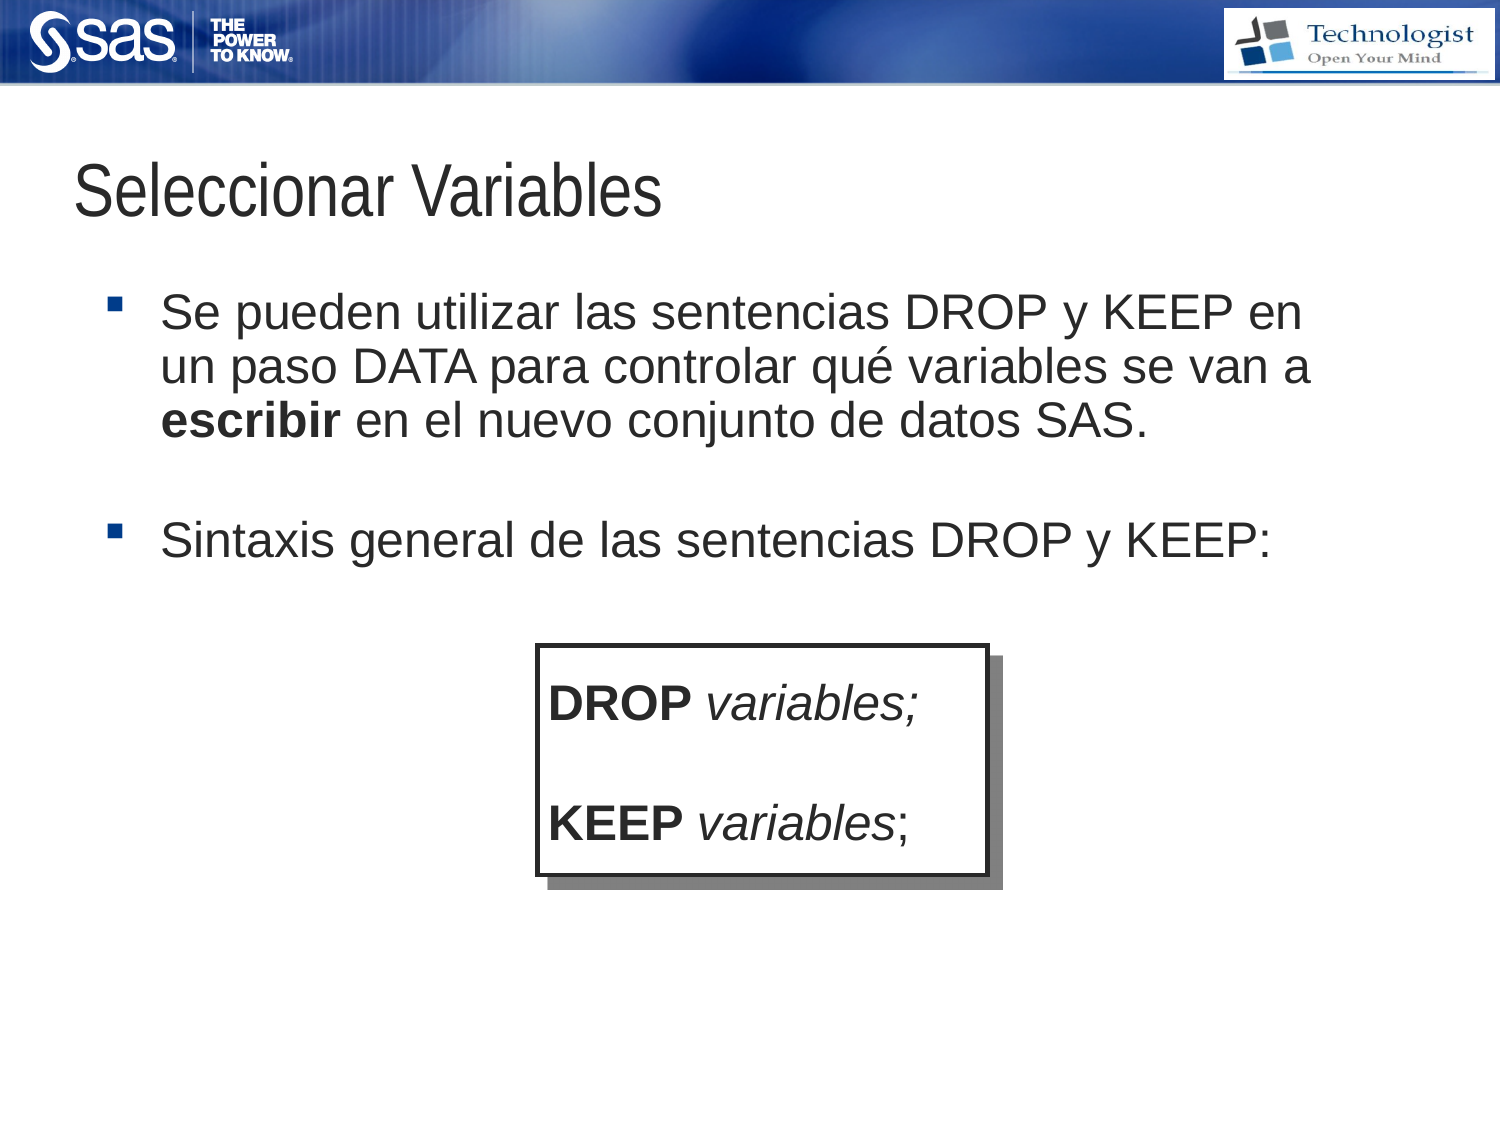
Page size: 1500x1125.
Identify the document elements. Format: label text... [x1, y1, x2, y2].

title Seleccionar Variables [58, 99, 1484, 288]
text_box DROP variables; KEEP variables; [537, 645, 988, 876]
list Se pueden utilizar las sentencias DROP y KEEP en un paso DATA para controlar qué variables se van a escribir en el nuevo conjunto de datos SAS. Sintaxis general de las sentencias DROP y KEEP: [88, 278, 1353, 669]
picture [0, 0, 1500, 86]
